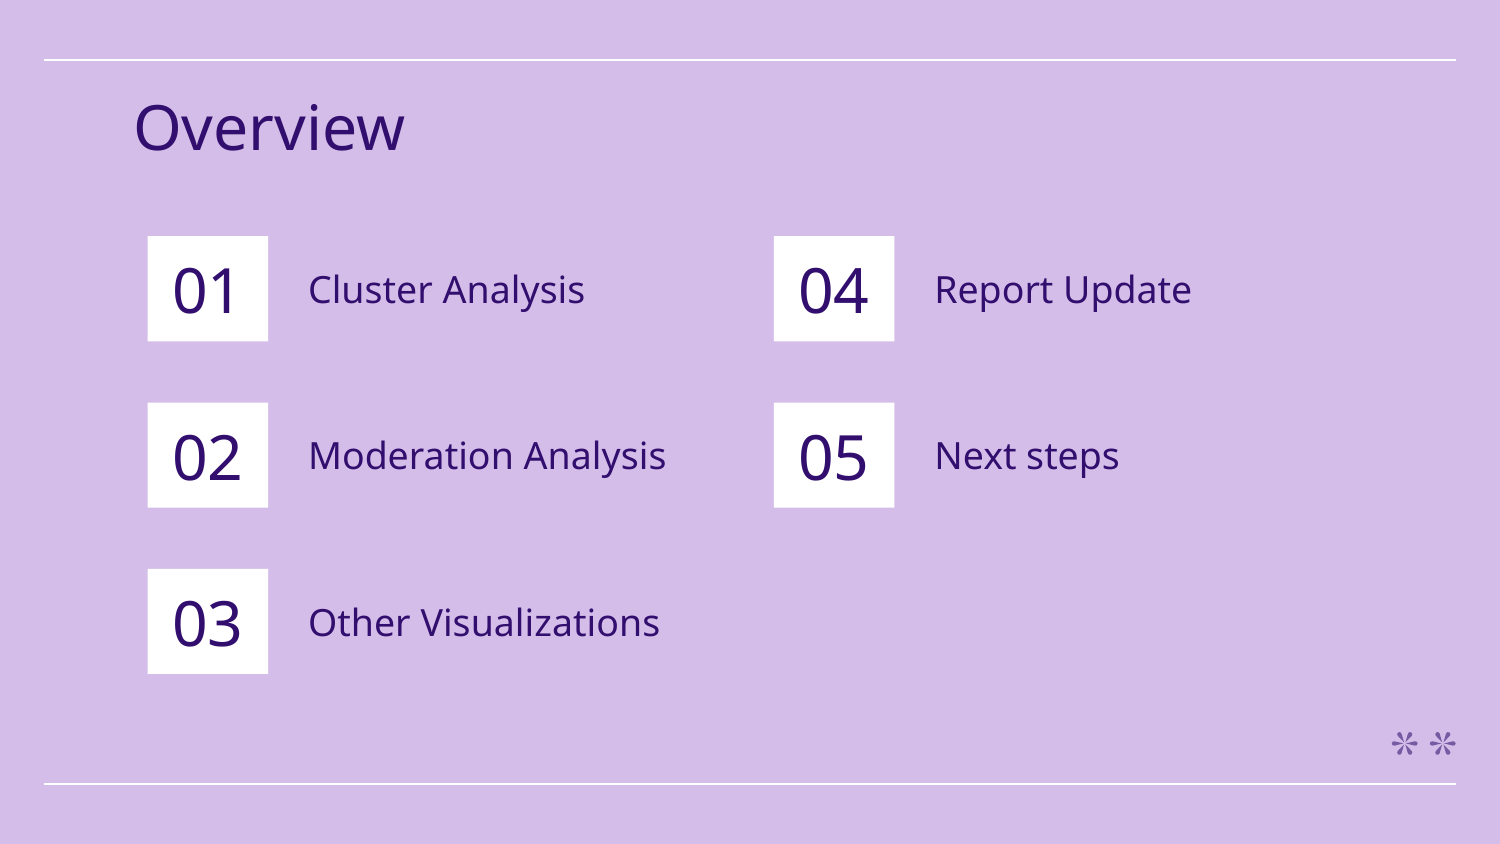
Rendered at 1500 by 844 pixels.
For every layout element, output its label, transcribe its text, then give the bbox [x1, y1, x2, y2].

title 04 [773, 236, 895, 342]
subtitle Moderation Analysis [293, 417, 727, 493]
title 05 [773, 402, 895, 508]
subtitle Next steps [919, 417, 1353, 493]
title 01 [147, 236, 269, 342]
subtitle Cluster Analysis [293, 250, 727, 327]
subtitle Other Visualizations [293, 583, 727, 660]
title Overview [118, 72, 1382, 167]
title 03 [147, 568, 269, 674]
subtitle Report Update [919, 250, 1353, 327]
title 02 [147, 402, 269, 508]
